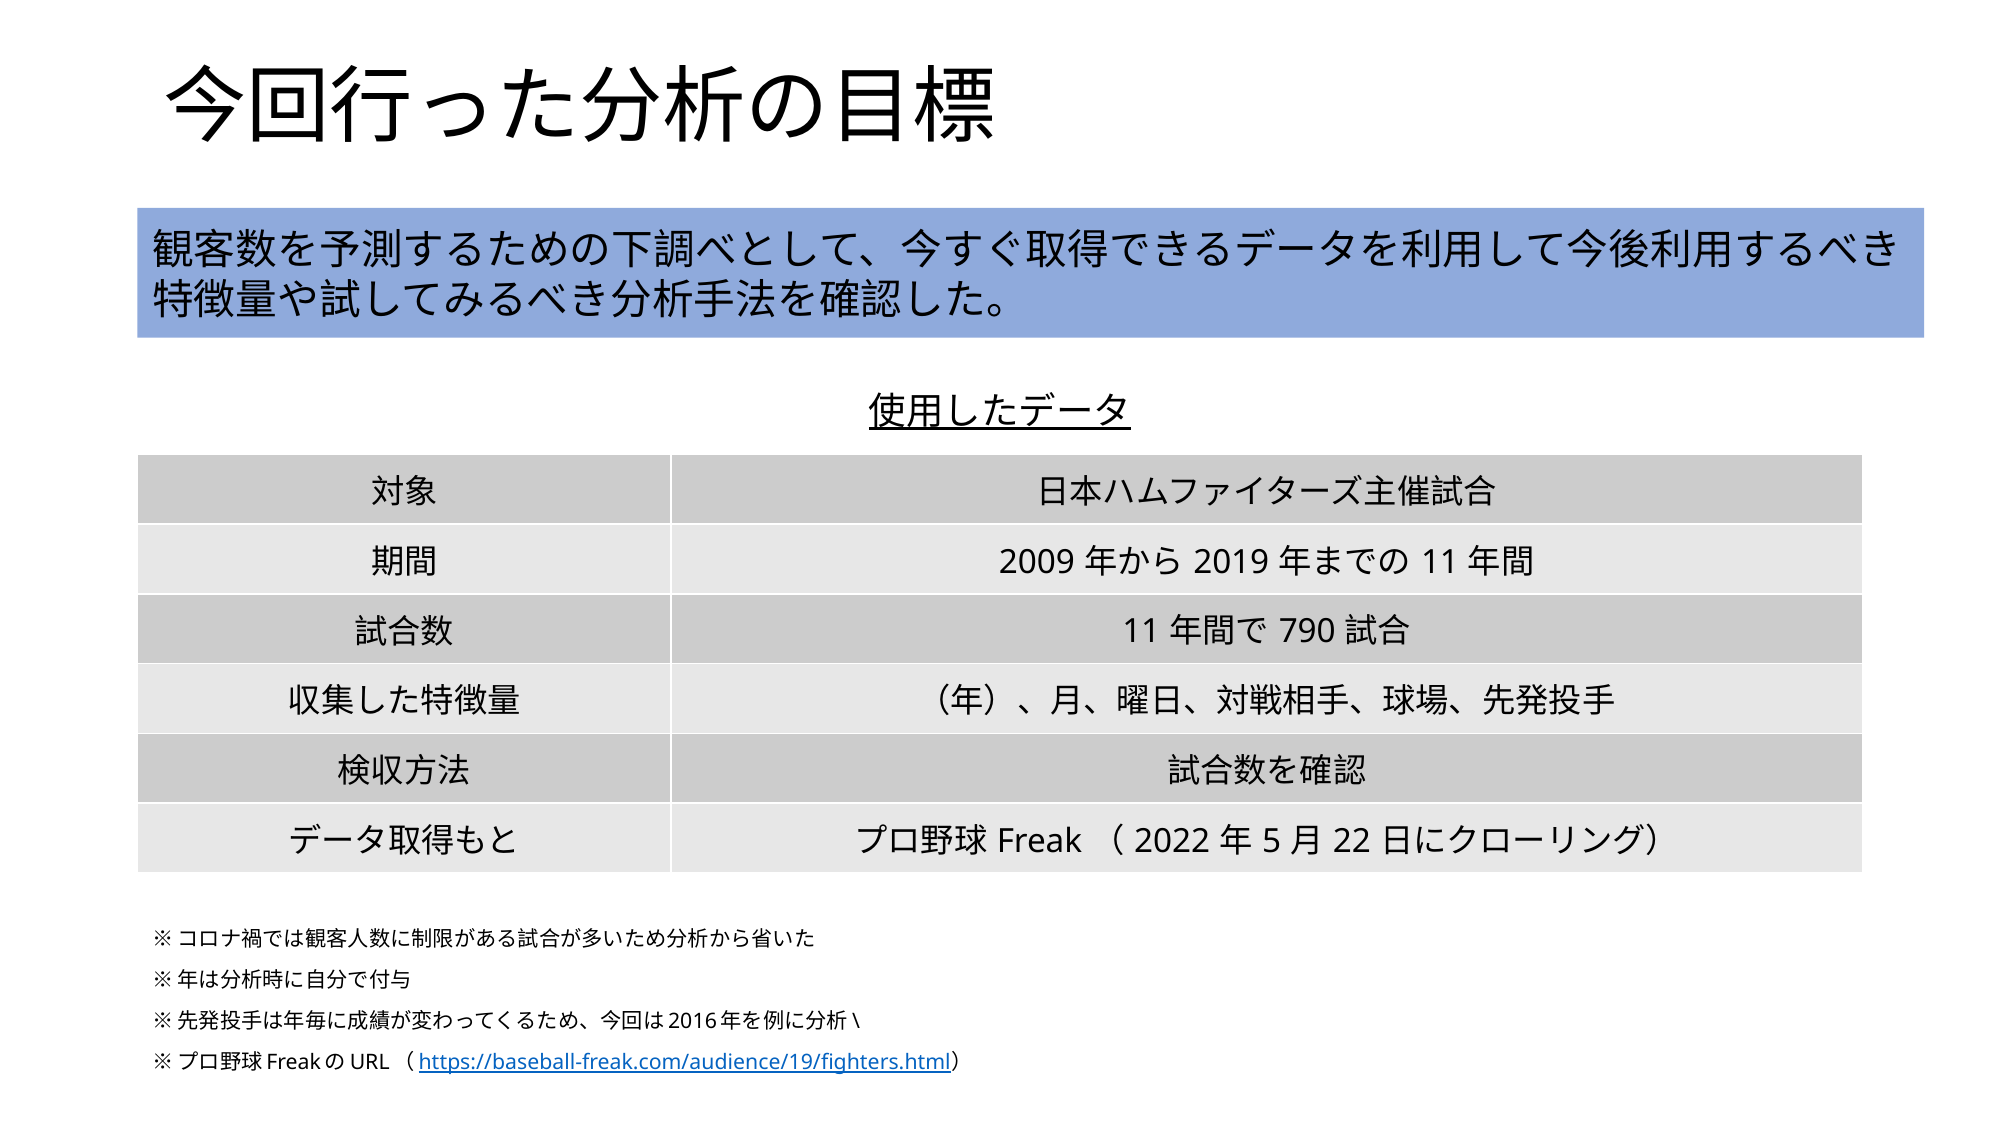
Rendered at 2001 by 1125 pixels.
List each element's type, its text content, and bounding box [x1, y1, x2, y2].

text_box 観客数を予測するための下調べとして、今すぐ取得できるデータを利用して今後利用するべき特徴量や試してみるべき分析手法を確認した。 [136, 207, 1925, 339]
table_cell 検収方法 [138, 734, 670, 802]
table_cell 11年間で790試合 [672, 595, 1862, 663]
table_cell 期間 [138, 525, 670, 593]
table_cell 試合数 [138, 595, 670, 663]
list ※コロナ禍では観客人数に制限がある試合が多いため分析から省いた ※年は分析時に自分で付与 ※先発投手は年毎に成績が変わってくるため、今回は2016年を例に分析\ ※プロ野球FreakのURL（https://baseball-freak.com/audience/19/fighters.html） [137, 916, 1863, 1084]
table_cell プロ野球Freak（2022年5月22日にクローリング） [672, 804, 1862, 872]
table_cell 試合数を確認 [672, 734, 1862, 802]
text_box 使用したデータ [694, 367, 1306, 452]
table_cell 収集した特徴量 [138, 664, 670, 733]
table_cell 2009年から2019年までの11年間 [672, 525, 1862, 593]
table_header 対象 [138, 455, 670, 523]
table_cell （年）、月、曜日、対戦相手、球場、先発投手 [672, 664, 1862, 733]
table_cell データ取得もと [138, 804, 670, 872]
title 今回行った分析の目標 [148, 0, 1874, 207]
table_header 日本ハムファイターズ主催試合 [672, 455, 1862, 523]
